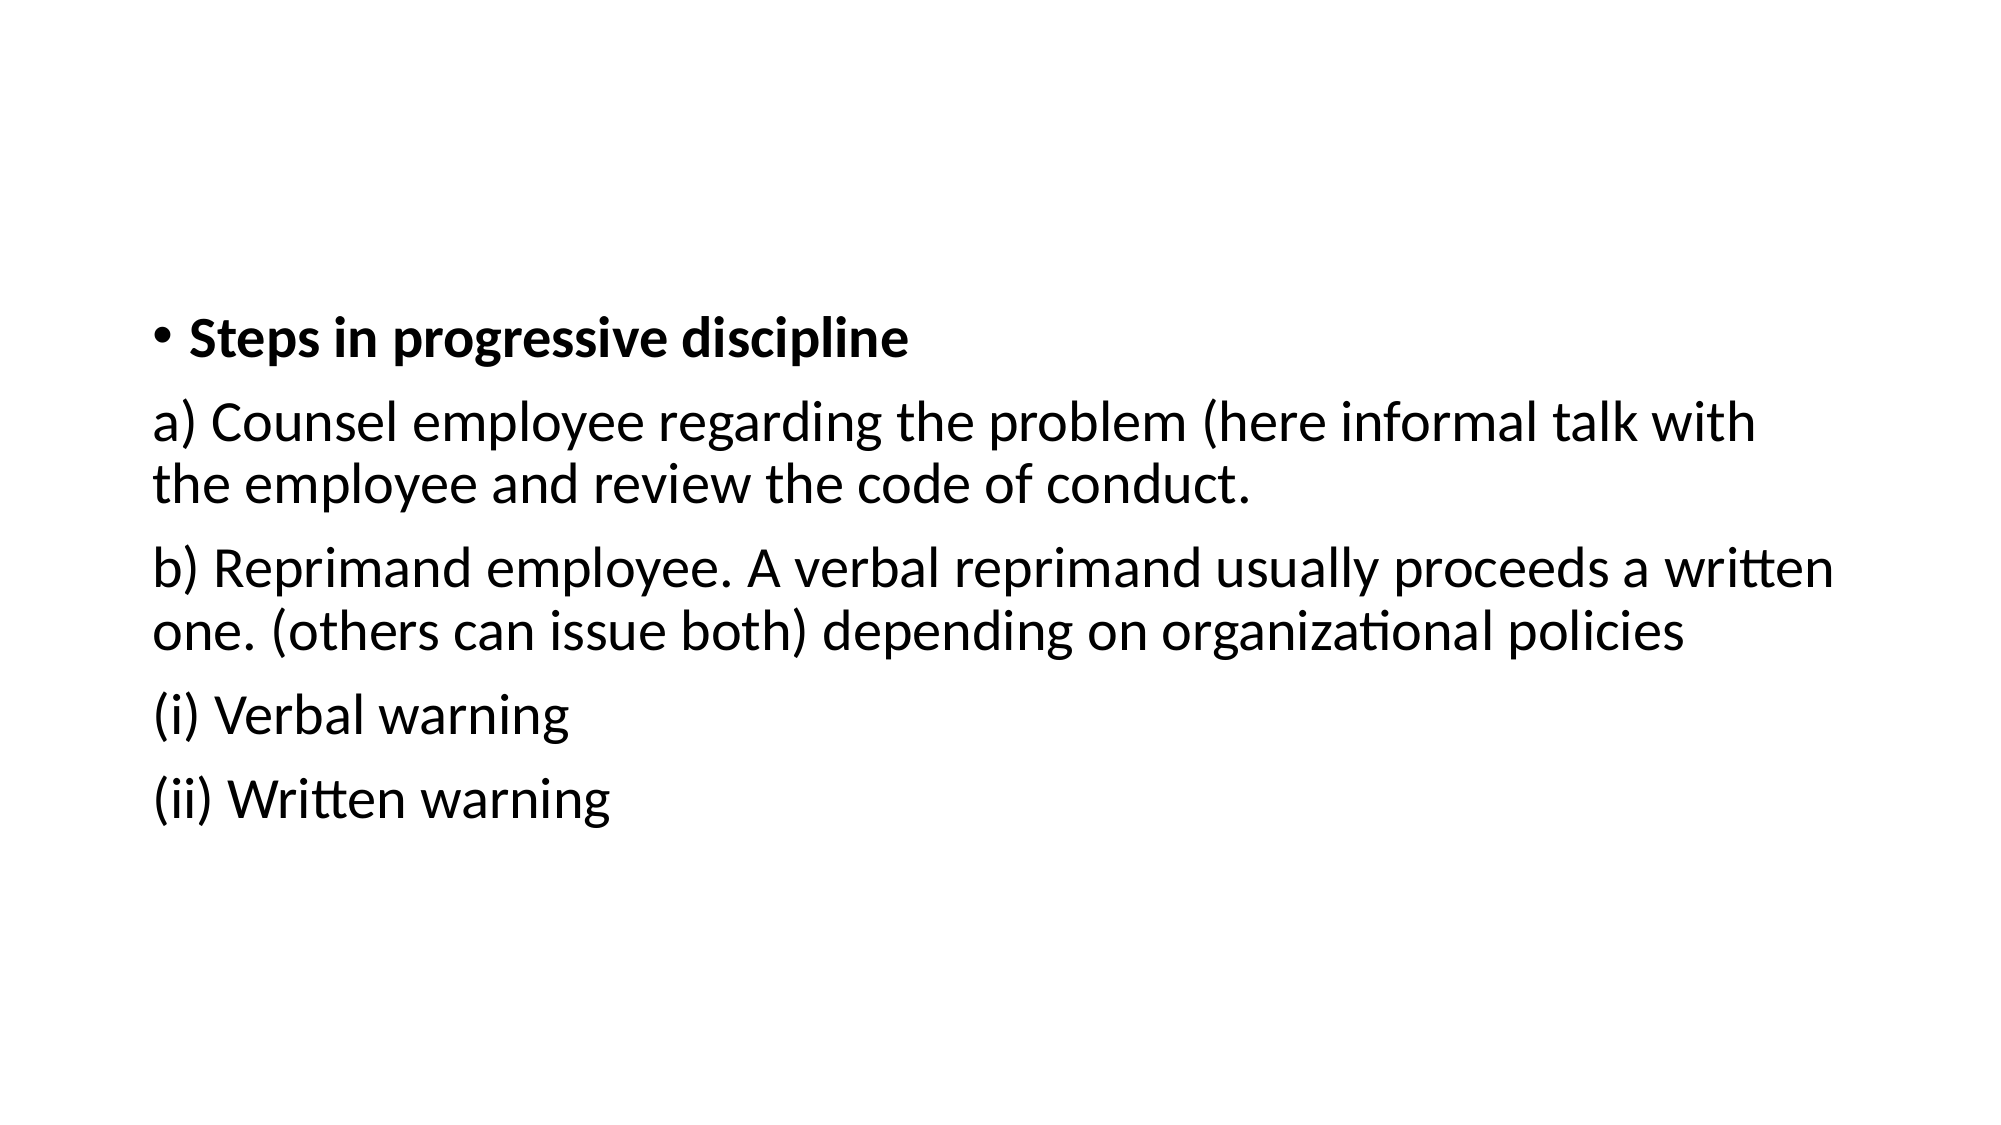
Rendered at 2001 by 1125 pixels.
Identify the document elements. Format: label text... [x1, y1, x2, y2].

list Steps in progressive discipline a) Counsel employee regarding the problem (here informal talk with the employee and review the code of conduct. b) Reprimand employee. A verbal reprimand usually proceeds a written one. (others can issue both) depending on organizational policies (i) Verbal warning (ii) Written warning [137, 299, 1863, 1014]
